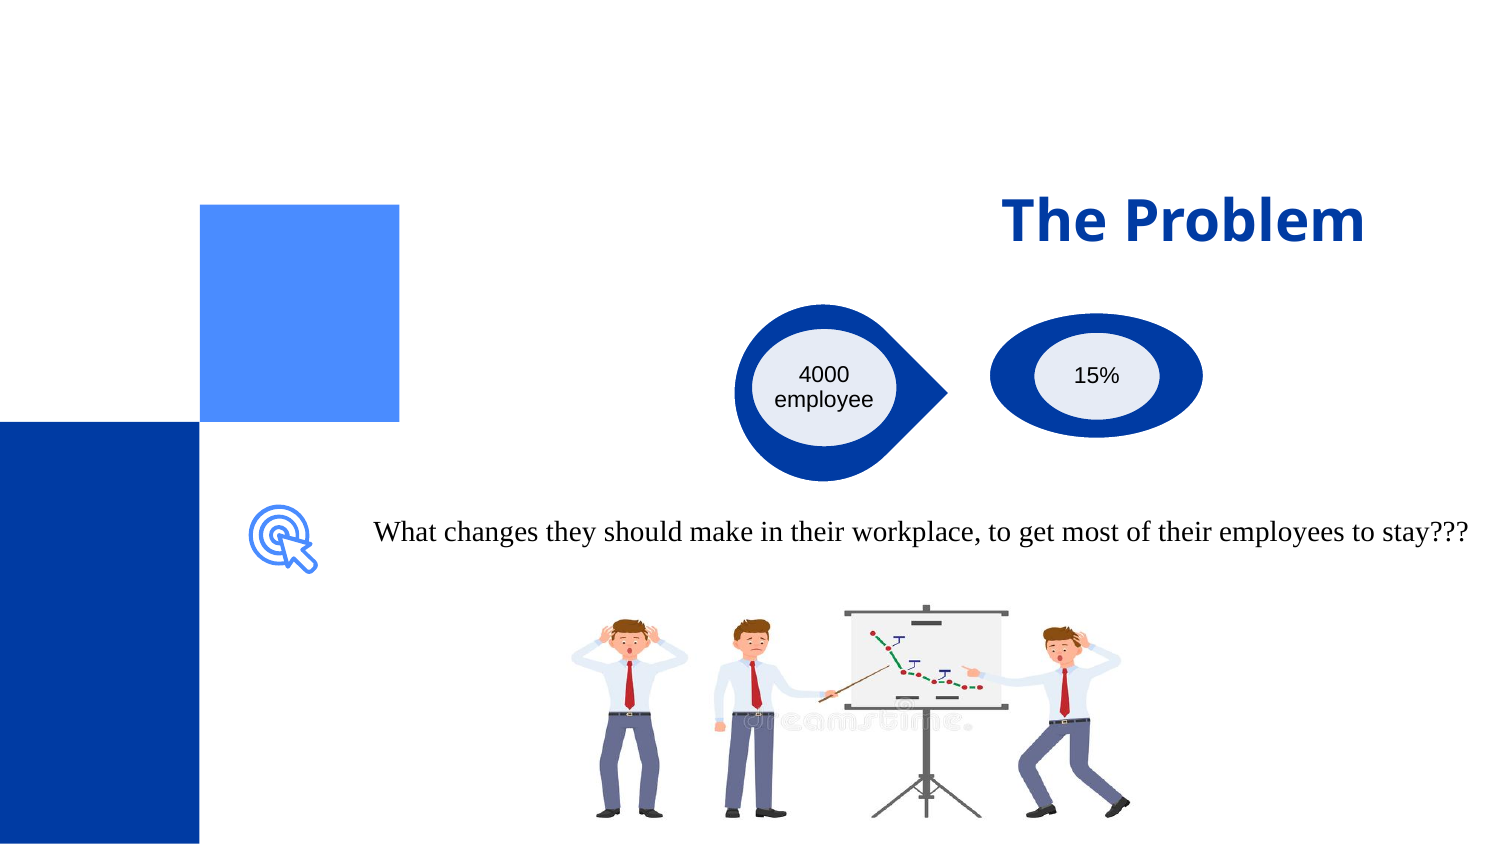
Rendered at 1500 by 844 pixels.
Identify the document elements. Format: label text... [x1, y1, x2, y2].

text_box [228, 226, 1206, 844]
title The Problem [716, 167, 1383, 287]
text_box What changes they should make in their workplace, to get most of their employees to stay??? [1210, 504, 1500, 625]
